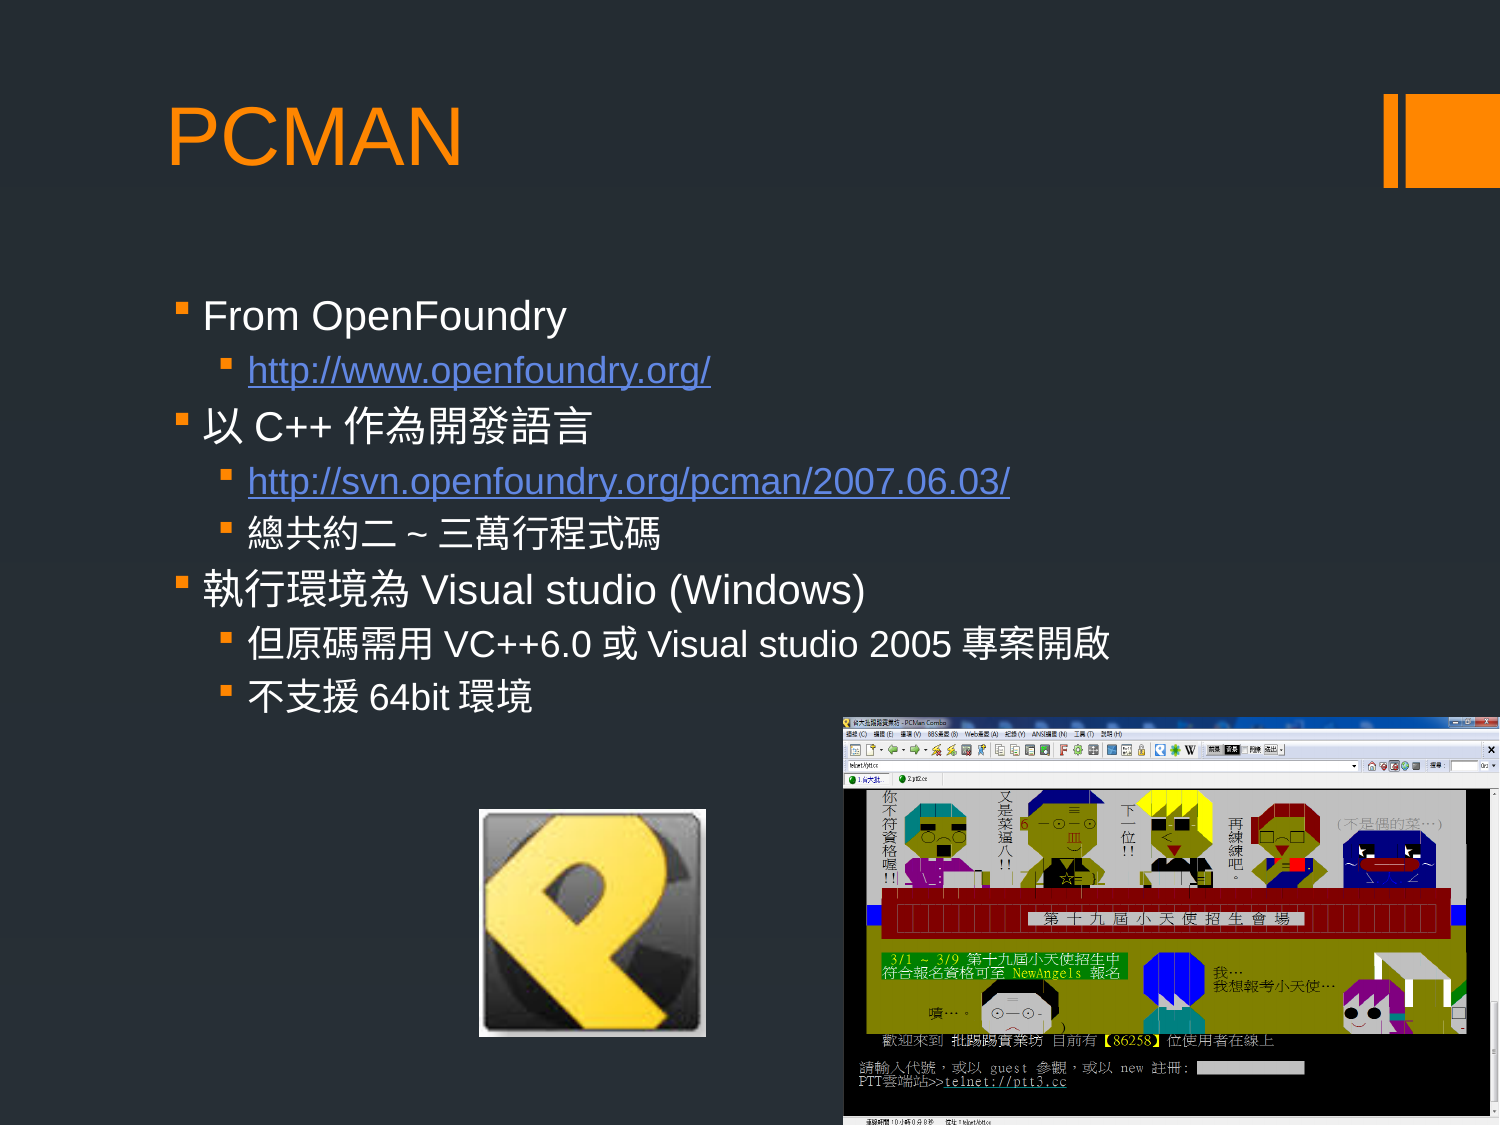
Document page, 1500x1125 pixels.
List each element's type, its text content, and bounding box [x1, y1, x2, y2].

list From OpenFoundry http://www.openfoundry.org/ 以C++作為開發語言 http://svn.openfoundry.org/pcman/2007.06.03/ 總共約二~三萬行程式碼 執行環境為Visual studio (Windows) 但原碼需用VC++6.0或Visual studio 2005專案開啟 不支援64bit環境 [150, 281, 1350, 1037]
picture [842, 717, 1500, 1125]
picture [478, 809, 707, 1037]
title PCMAN [150, 0, 1350, 190]
